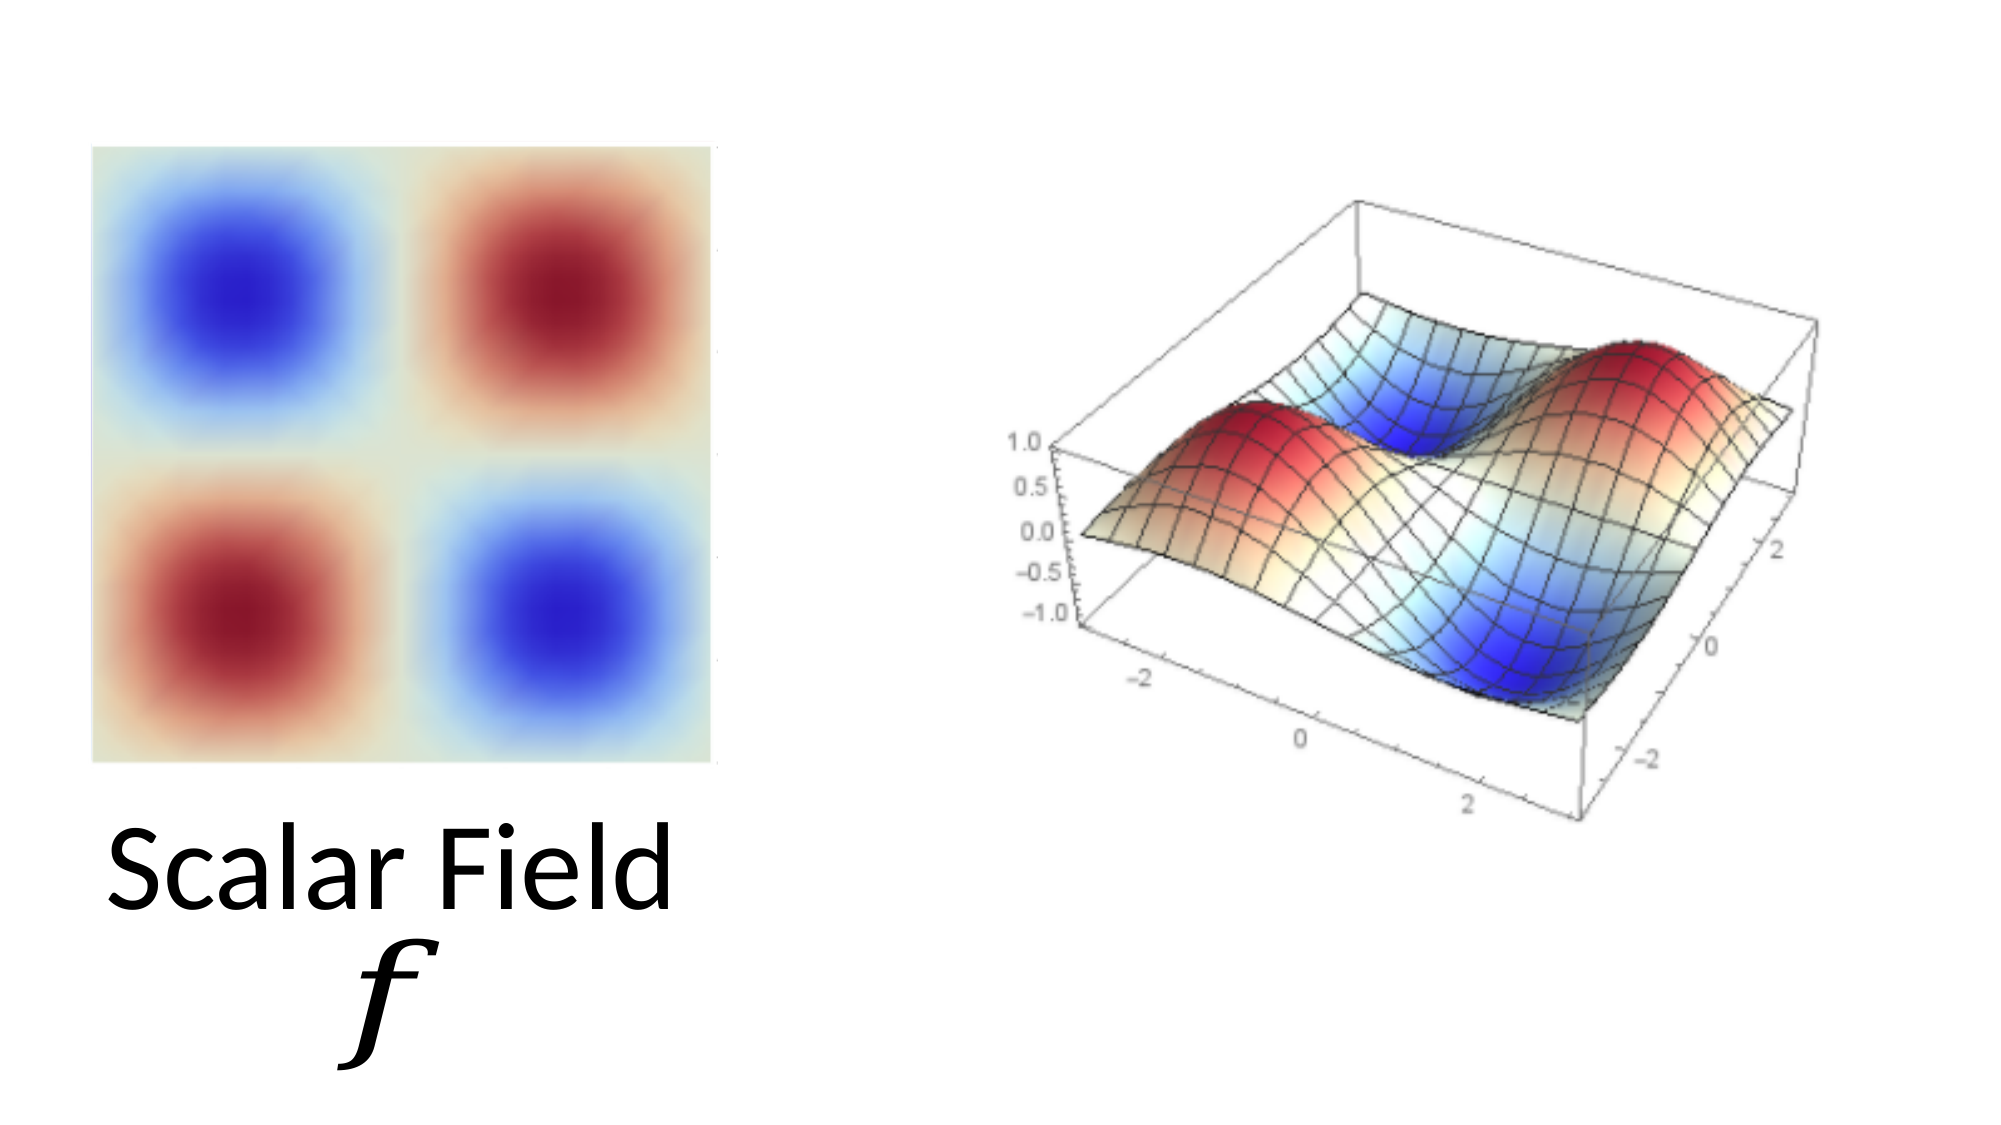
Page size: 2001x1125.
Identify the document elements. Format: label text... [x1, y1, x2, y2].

text_box Scalar Field [91, 776, 694, 942]
picture [88, 140, 719, 769]
picture [999, 181, 1854, 847]
